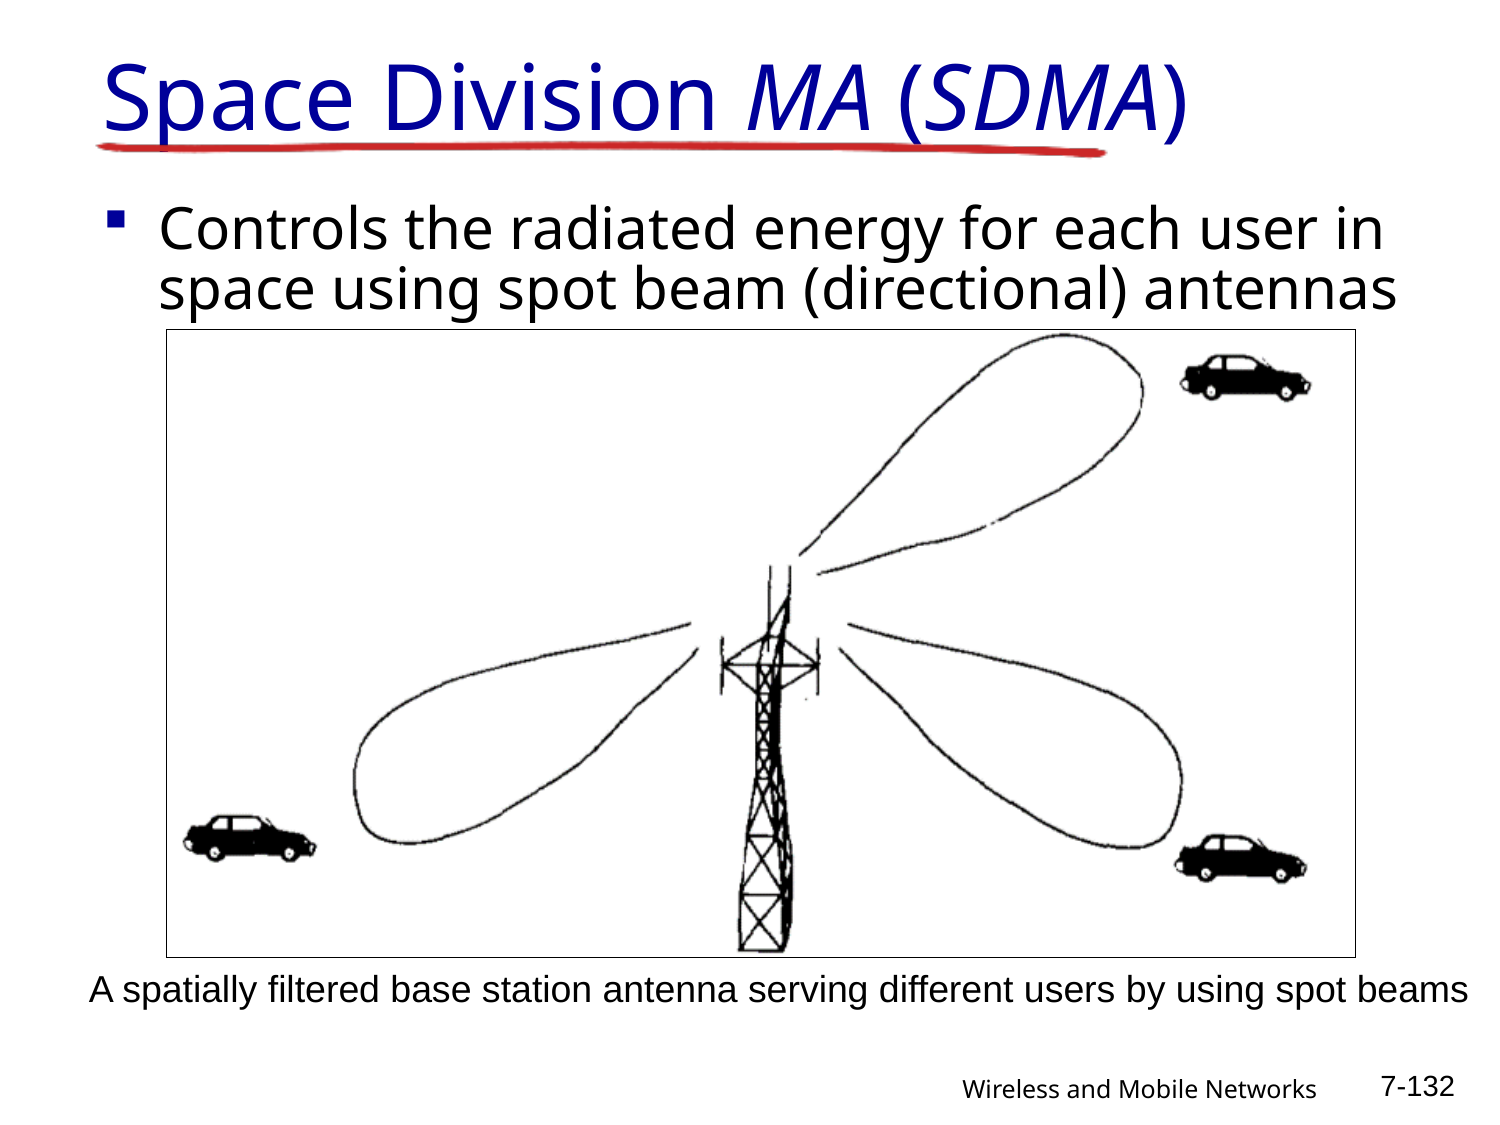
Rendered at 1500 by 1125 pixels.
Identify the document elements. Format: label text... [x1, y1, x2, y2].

slide_number 7-132 [1365, 1060, 1477, 1106]
list Controls the radiated energy for each user in space using spot beam (directional) antennas [87, 194, 1434, 957]
text_box A spatially filtered base station antenna serving different users by using spot beams [74, 957, 1485, 1017]
picture [165, 329, 1356, 958]
picture [91, 138, 1119, 163]
title Space Division MA (SDMA) [87, 0, 1363, 188]
footer Wireless and Mobile Networks [896, 1066, 1340, 1109]
